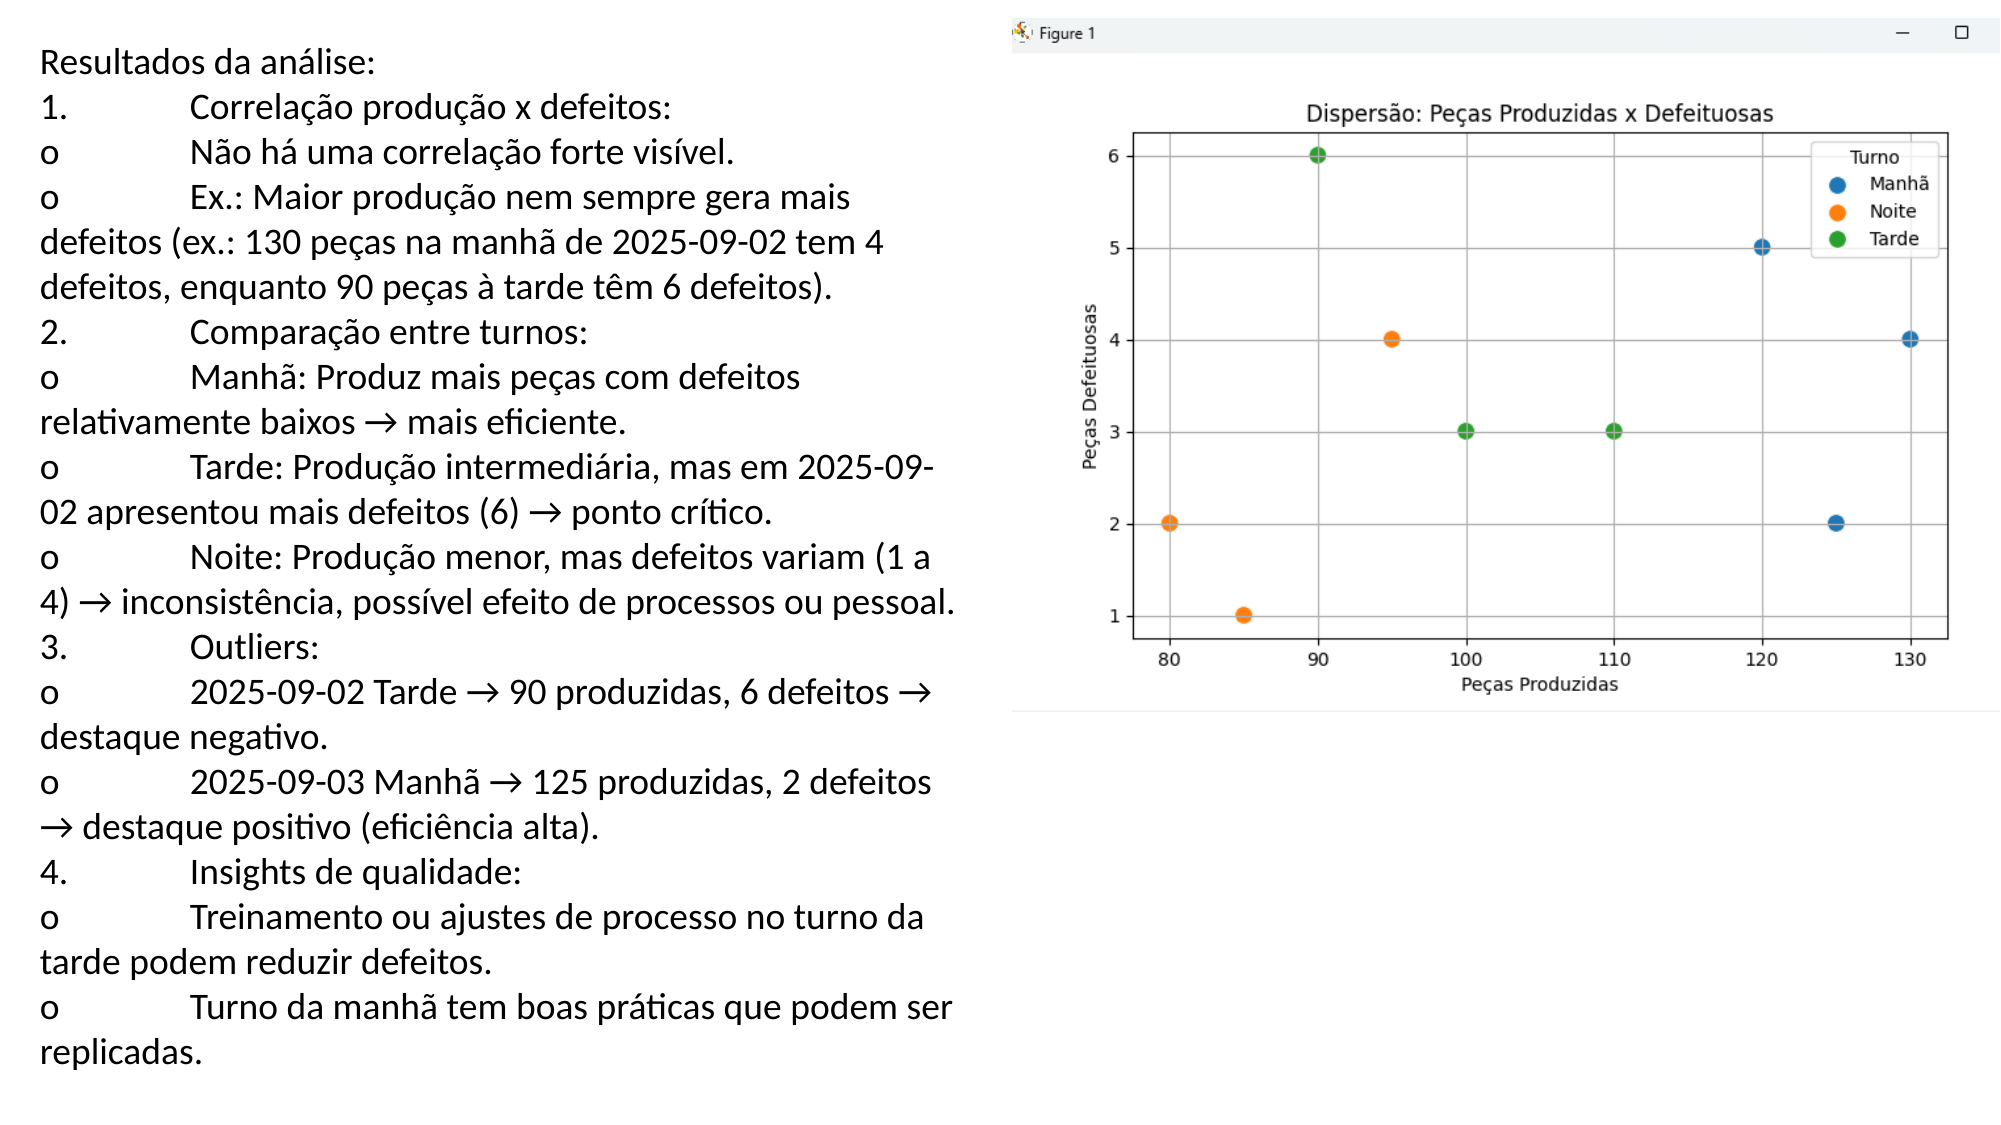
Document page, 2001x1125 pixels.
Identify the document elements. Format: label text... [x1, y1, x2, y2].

text_box Resultados da análise: 1. Correlação produção x defeitos: o Não há uma correlação forte visível. o Ex.: Maior produção nem sempre gera mais defeitos (ex.: 130 peças na manhã de 2025-09-02 tem 4 defeitos, enquanto 90 peças à tarde têm 6 defeitos). 2. Comparação entre turnos: o Manhã: Produz mais peças com defeitos relativamente baixos → mais eficiente. o Tarde: Produção intermediária, mas em 2025-09-02 apresentou mais defeitos (6) → ponto crítico. o Noite: Produção menor, mas defeitos variam (1 a 4) → inconsistência, possível efeito de processos ou pessoal. 3. Outliers: o 2025-09-02 Tarde → 90 produzidas, 6 defeitos → destaque negativo. o 2025-09-03 Manhã → 125 produzidas, 2 defeitos → destaque positivo (eficiência alta). 4. Insights de qualidade: o Treinamento ou ajustes de processo no turno da tarde podem reduzir defeitos. o Turno da manhã tem boas práticas que podem ser replicadas. [25, 29, 972, 1080]
picture [1012, 18, 2000, 712]
